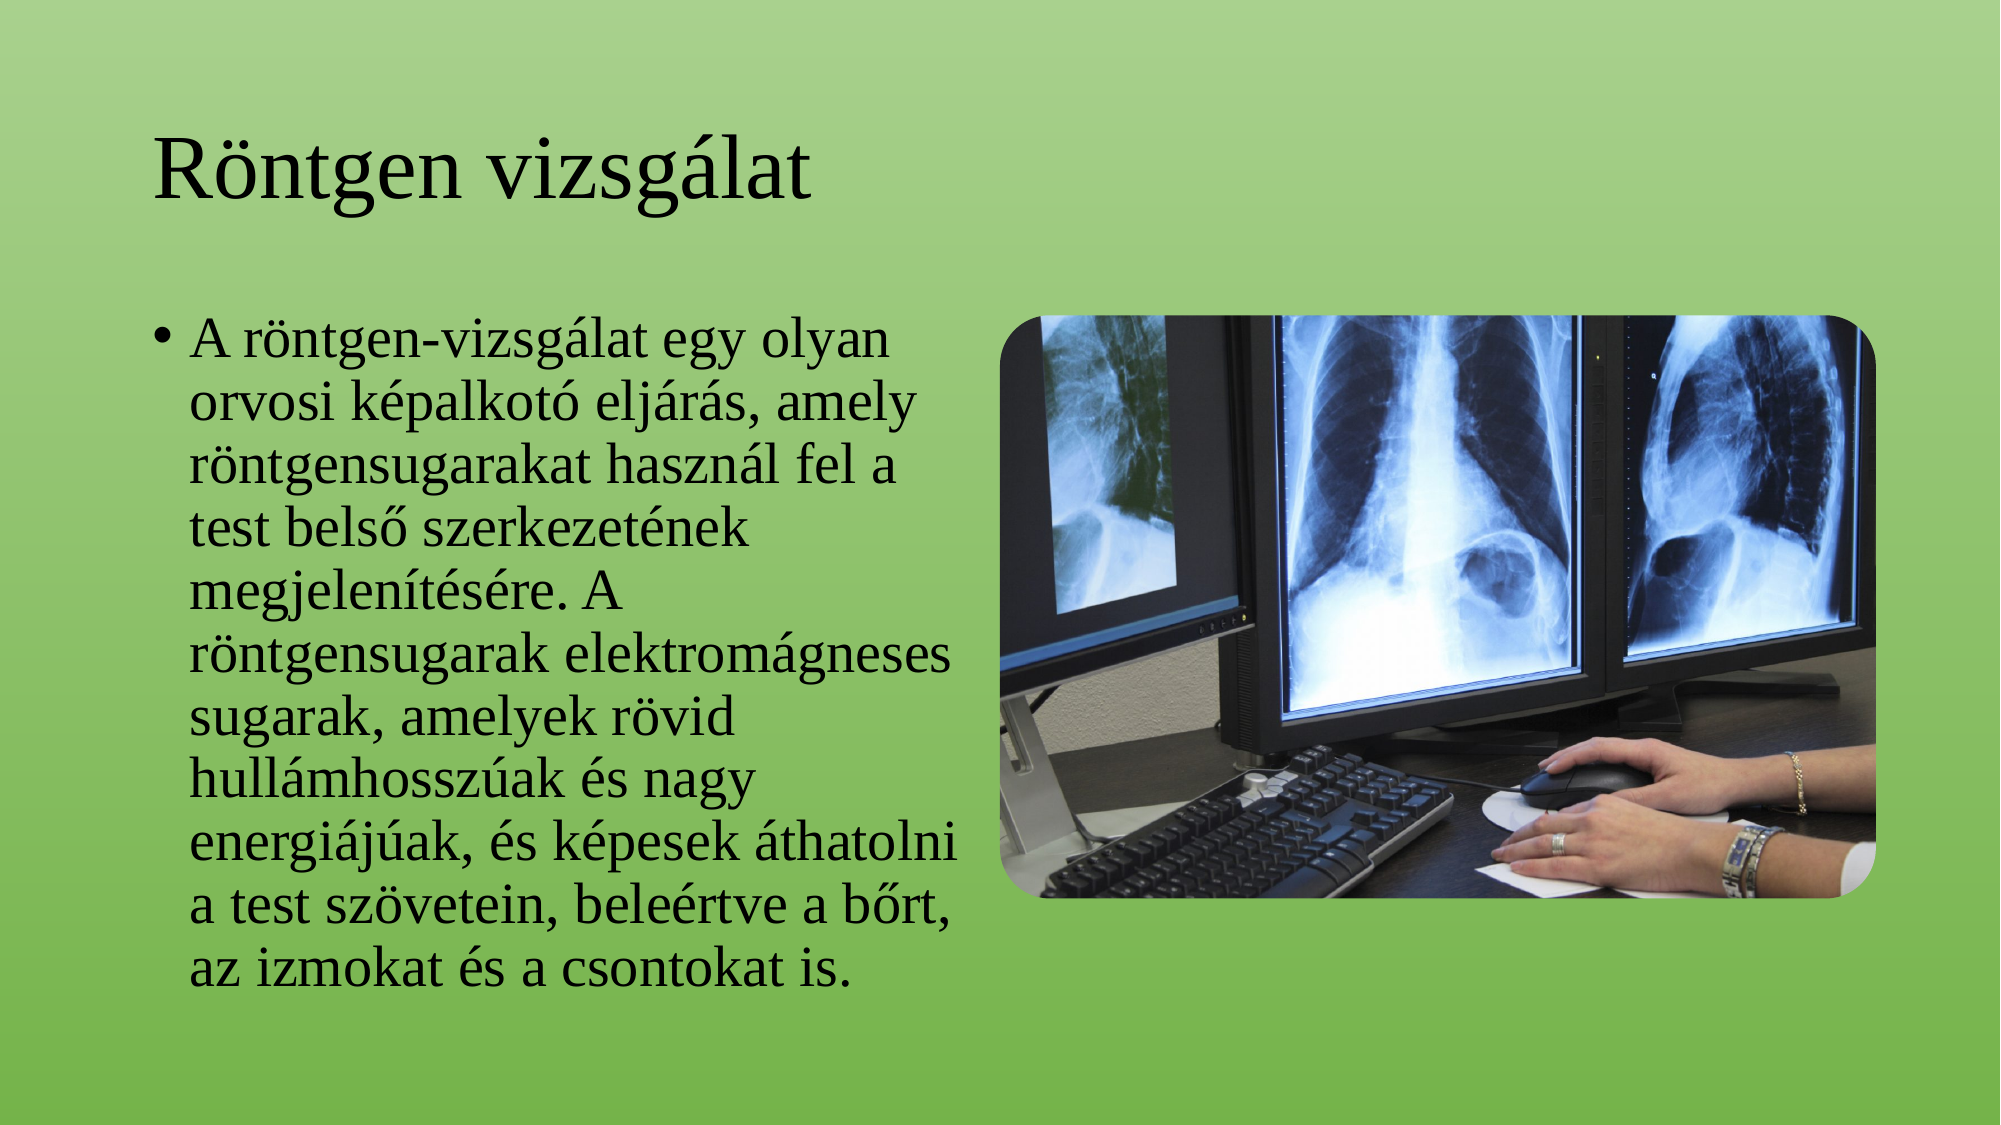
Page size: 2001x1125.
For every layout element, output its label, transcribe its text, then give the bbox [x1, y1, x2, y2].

list A röntgen-vizsgálat egy olyan orvosi képalkotó eljárás, amely röntgensugarakat használ fel a test belső szerkezetének megjelenítésére. A röntgensugarak elektromágneses sugarak, amelyek rövid hullámhosszúak és nagy energiájúak, és képesek áthatolni a test szövetein, beleértve a bőrt, az izmokat és a csontokat is. [137, 299, 1000, 1014]
title Röntgen vizsgálat [137, 59, 1863, 278]
picture [999, 315, 1876, 899]
